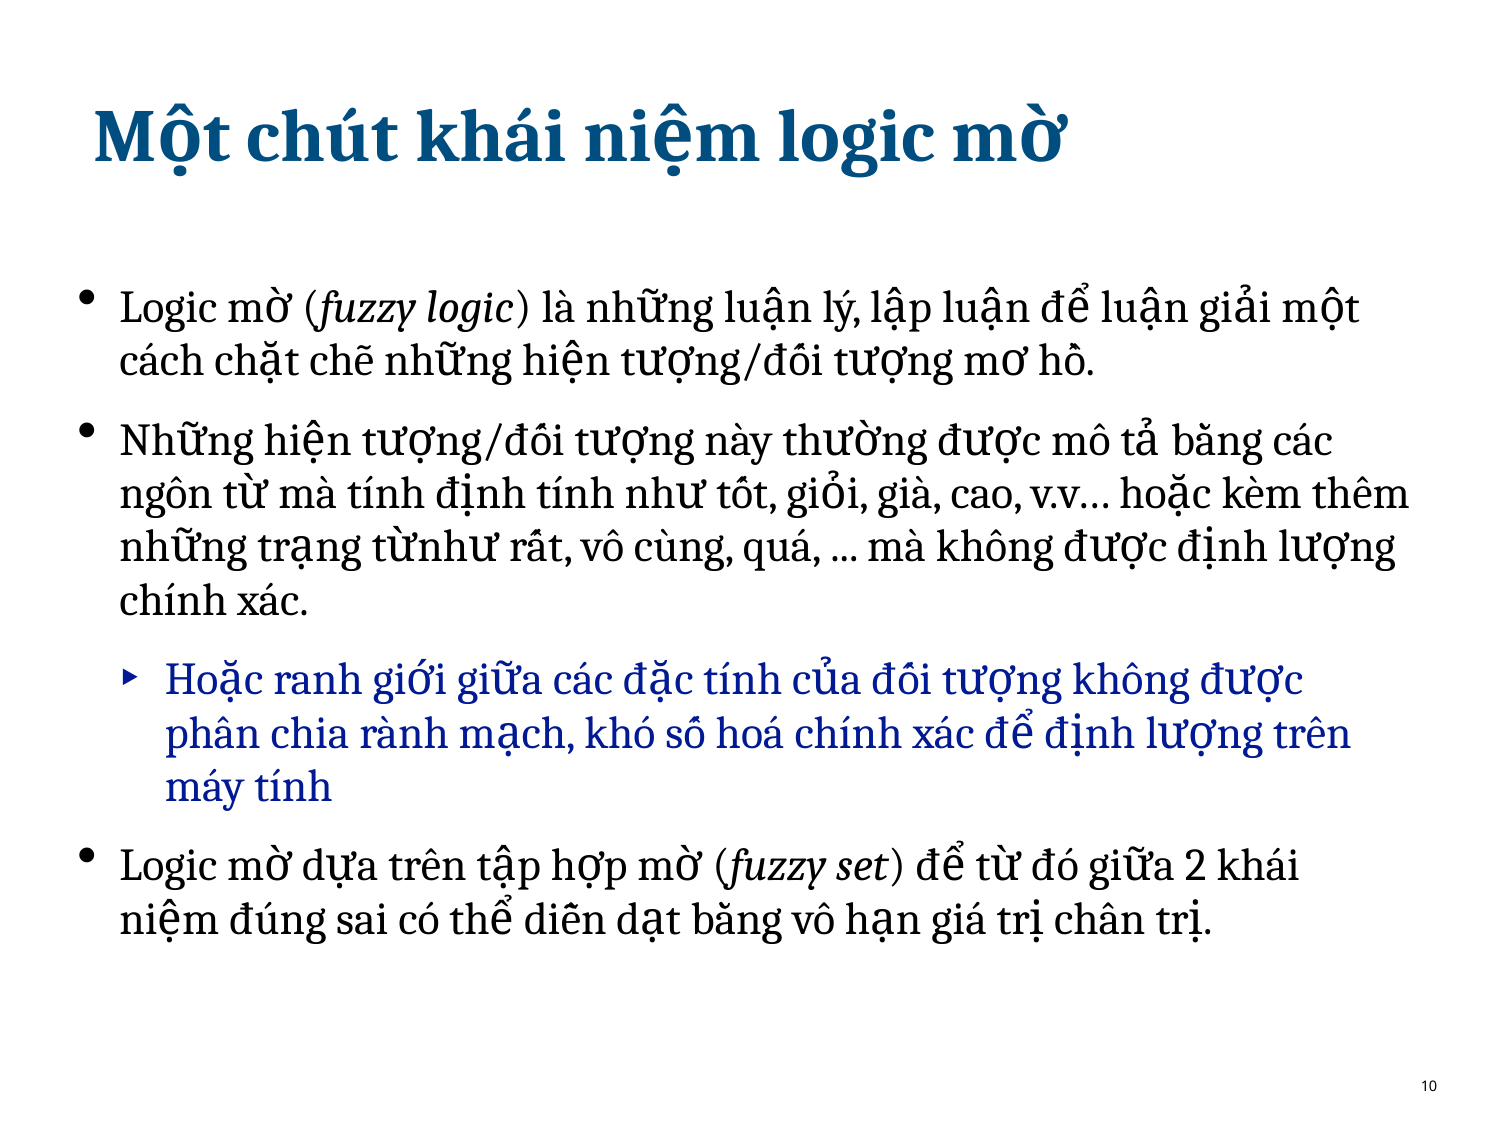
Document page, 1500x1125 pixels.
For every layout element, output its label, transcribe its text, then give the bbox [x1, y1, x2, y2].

text_box 10 [1417, 1076, 1440, 1097]
title Một chút khái niệm logic mờ [76, 36, 1086, 226]
text_box Logic mờ (fuzzy logic) là những luận lý, lập luận để luận giải một cách chặt chẽ những hiện tượng/đối tượng mơ hồ. Những hiện tượng/đối tượng này thường được mô tả bằng các ngôn từ mà tı́nh định tı́nh như tốt, giỏi, già, cao, v.v… hoặc kèm thêm những trạng từnhư rất, vô cùng, quá, ... mà không được định lượng chı́nh xác. Hoặc ranh giới giữa các đặc tı́nh của đối tượng không được phân chia rành mạch, khó số hoá chı́nh xác để định lượng trên máy tı́nh Logic mờ dựa trên tập hợp mờ (fuzzy set) để từ đó giữa 2 khái niệm đúng sai có thể diễn dạt bằng vô hạn giá trị chân trị. [76, 273, 1418, 944]
